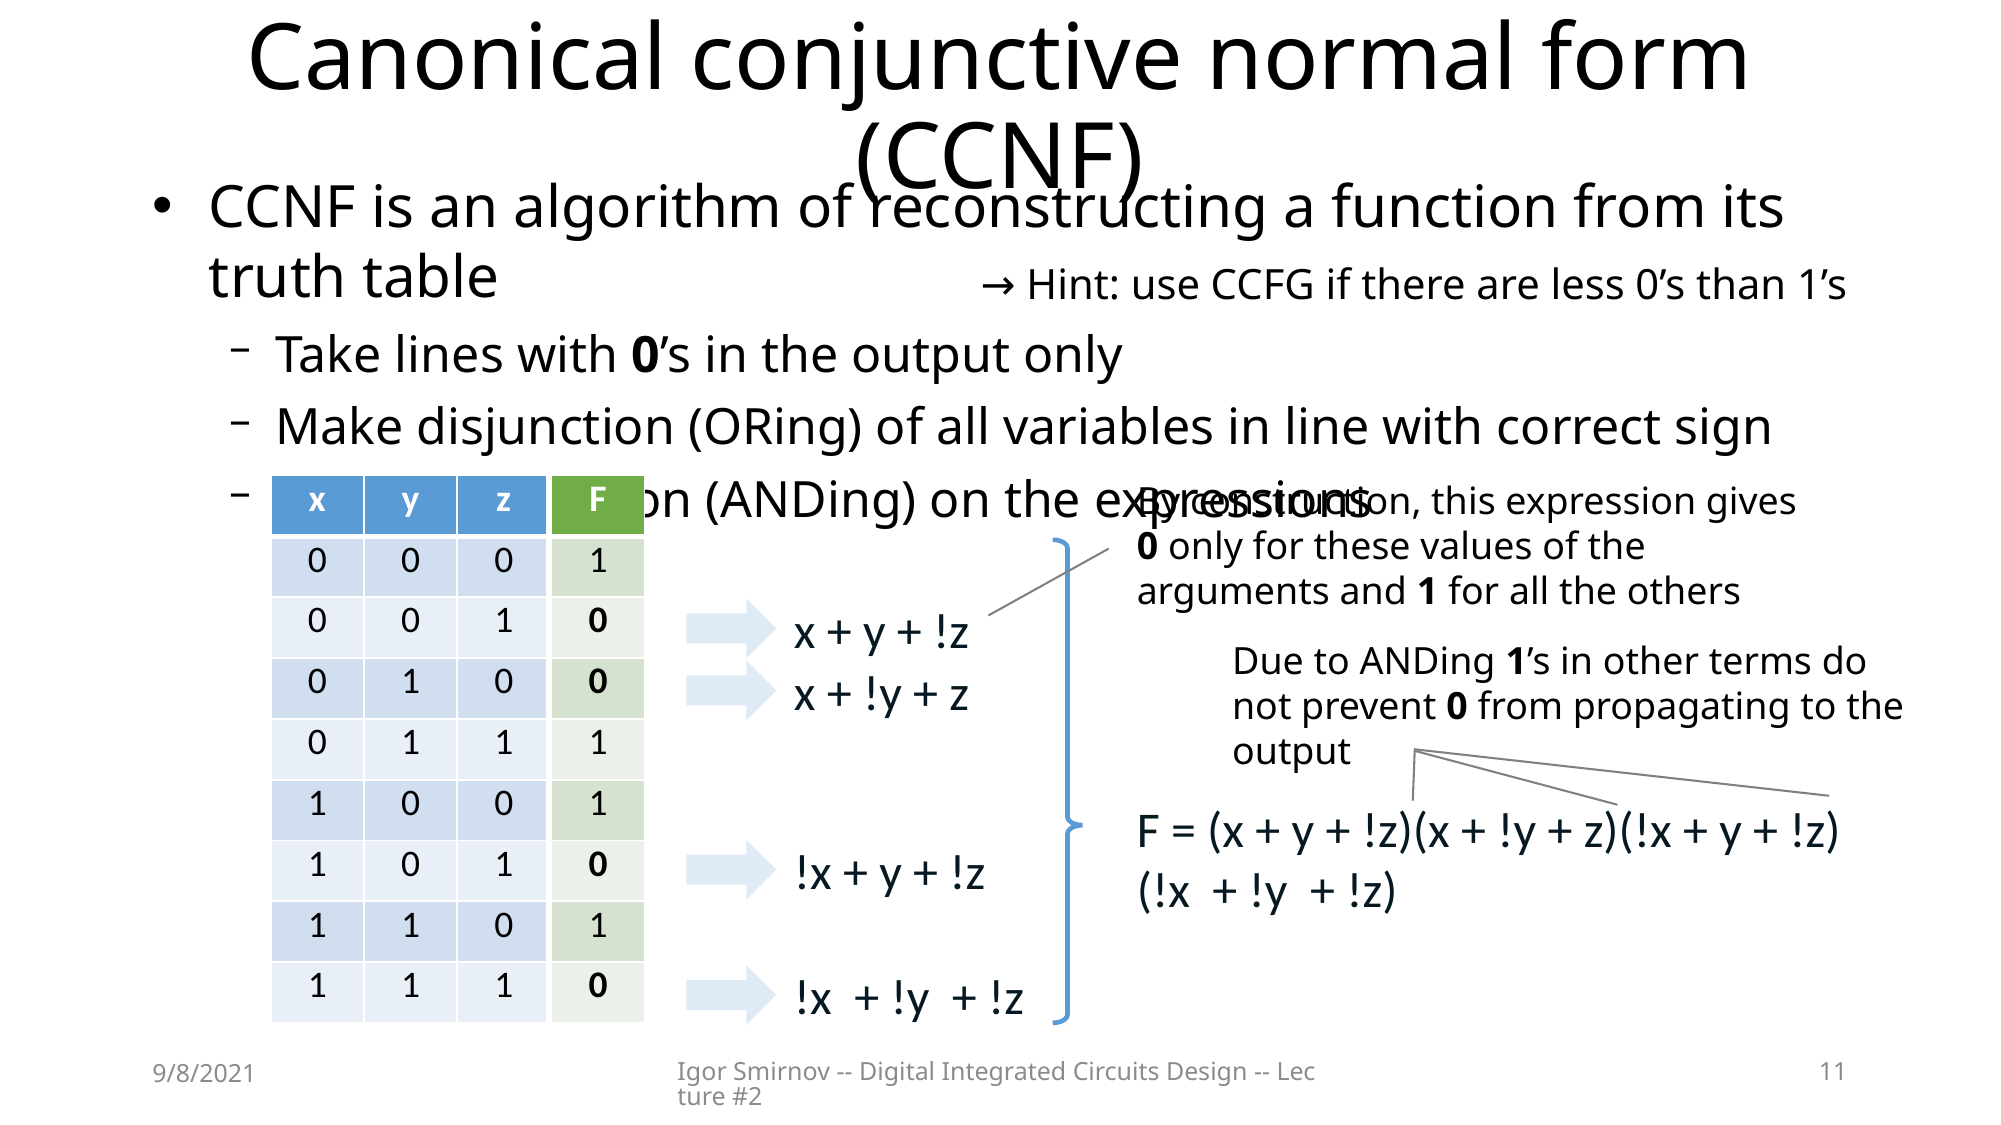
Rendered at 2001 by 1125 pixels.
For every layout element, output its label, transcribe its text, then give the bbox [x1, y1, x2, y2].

table_cell 1 [552, 539, 644, 596]
table_cell 1 [458, 598, 546, 657]
table_cell 1 [365, 902, 456, 961]
table_header F [552, 476, 644, 534]
table_cell 0 [365, 841, 456, 900]
slide_number 11 [1412, 1042, 1863, 1103]
table_cell 0 [458, 659, 546, 718]
table_cell 0 [458, 781, 546, 840]
table_header x [272, 476, 363, 534]
table_cell 0 [552, 598, 644, 657]
table_cell 1 [552, 902, 644, 961]
table_cell 0 [458, 539, 546, 596]
table_cell 1 [458, 841, 546, 900]
text_box F = (x + y + !z)(x + !y + z)(!x + y + !z) (!x + !y + !z) [1122, 790, 1869, 925]
table_cell 1 [365, 659, 456, 718]
table_cell 1 [458, 720, 546, 779]
text_box x + y + !z [779, 590, 988, 653]
table_header y [365, 476, 456, 534]
table_cell 1 [552, 781, 644, 840]
text_box [686, 964, 777, 1025]
table_cell 0 [365, 781, 456, 840]
table_cell 0 [272, 539, 363, 596]
text_box [686, 598, 777, 659]
table_cell 0 [365, 539, 456, 596]
table_cell 1 [552, 720, 644, 779]
table_cell 0 [272, 659, 363, 718]
text_box !x + !y + !z [779, 957, 1041, 1033]
text_box By construction, this expression gives 0 only for these values of the arguments and 1 for all the others [987, 547, 1110, 617]
list CCNF is an algorithm of reconstructing a function from its truth table Take lines with 0’s in the output only Make disjunction (ORing) of all variables in line with correct sign Make conjunction (ANDing) on the expressions [137, 162, 1863, 444]
table_cell 0 [552, 963, 644, 1022]
table_cell 1 [272, 963, 363, 1022]
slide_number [137, 1042, 588, 1103]
table_cell 0 [552, 841, 644, 900]
text_box x + !y + z [779, 653, 996, 728]
text_box !x + y + !z [779, 832, 1041, 907]
text_box [1052, 573, 1083, 1024]
table_cell 1 [272, 841, 363, 900]
table_cell 1 [272, 902, 363, 961]
table_cell 1 [458, 963, 546, 1022]
table_cell 0 [272, 598, 363, 657]
table_cell 0 [552, 659, 644, 718]
title Canonical conjunctive normal form (CCNF) [137, 0, 1863, 162]
table_cell 1 [365, 963, 456, 1022]
table_cell 0 [458, 902, 546, 961]
text_box → Hint: use CCFG if there are less 0’s than 1’s [965, 250, 1863, 316]
text_box [1052, 539, 1069, 578]
table_cell 0 [272, 720, 363, 779]
text_box By construction, this expression gives 0 only for these values of the arguments and 1 for all the others [1122, 498, 1837, 590]
footer Igor Smirnov -- Digital Integrated Circuits Design -- Lecture #2 [662, 1042, 1338, 1103]
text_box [1217, 658, 1932, 805]
text_box [686, 839, 777, 900]
table_cell 1 [272, 781, 363, 840]
table_cell 0 [365, 598, 456, 657]
text_box [686, 660, 777, 721]
table_header z [458, 476, 546, 534]
table_cell 1 [365, 720, 456, 779]
